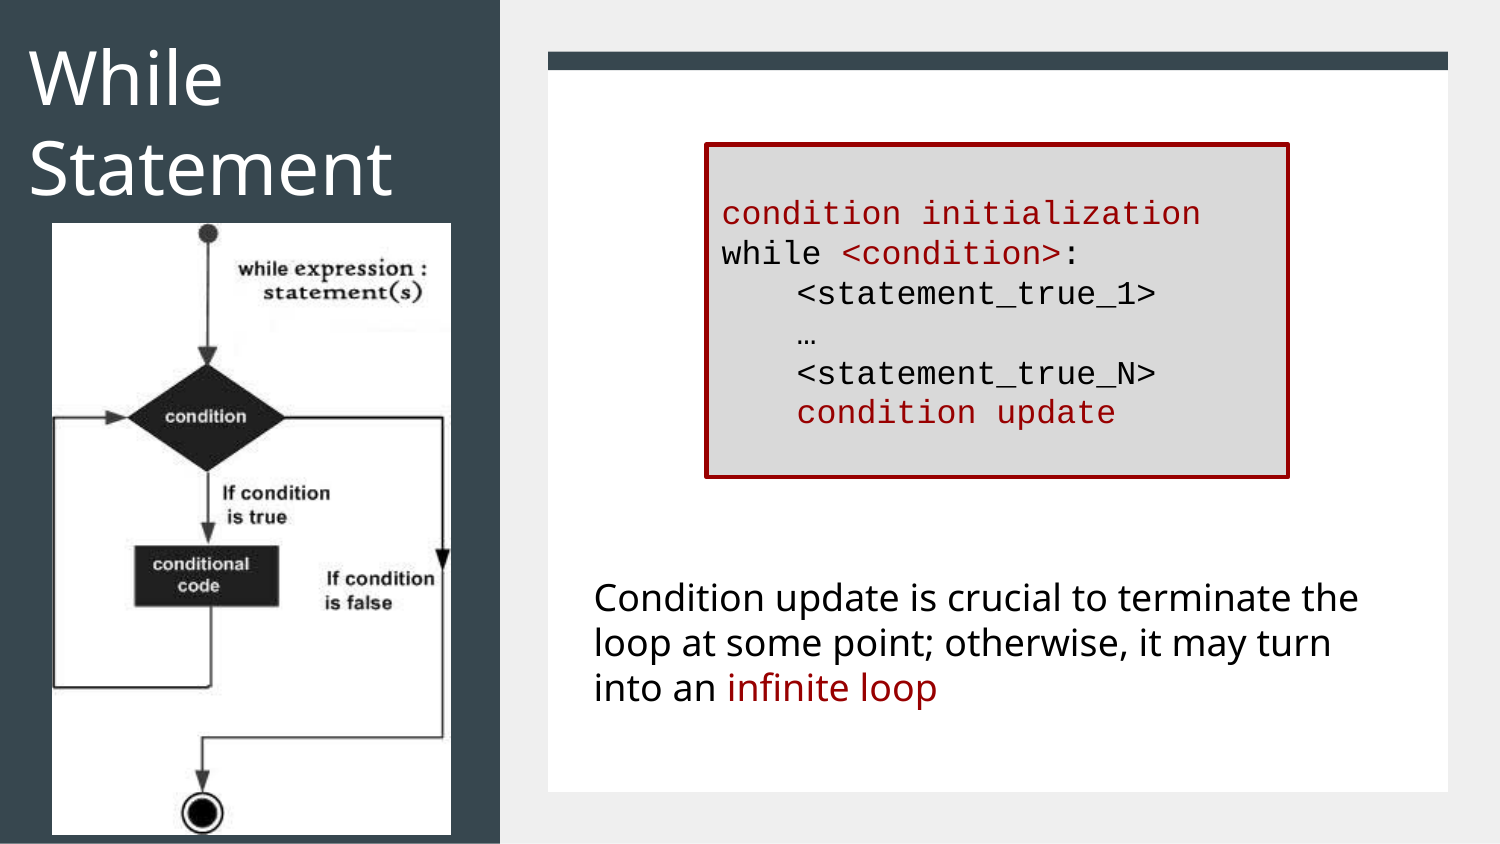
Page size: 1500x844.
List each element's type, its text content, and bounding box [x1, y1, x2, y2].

text_box condition initialization while <condition>: <statement_true_1> … <statement_true_N> condition update [706, 144, 1288, 477]
text_box Condition update is crucial to terminate the loop at some point; otherwise, it may turn into an infinite loop [578, 558, 1416, 764]
title While Statement [13, 15, 489, 232]
picture [51, 223, 451, 836]
